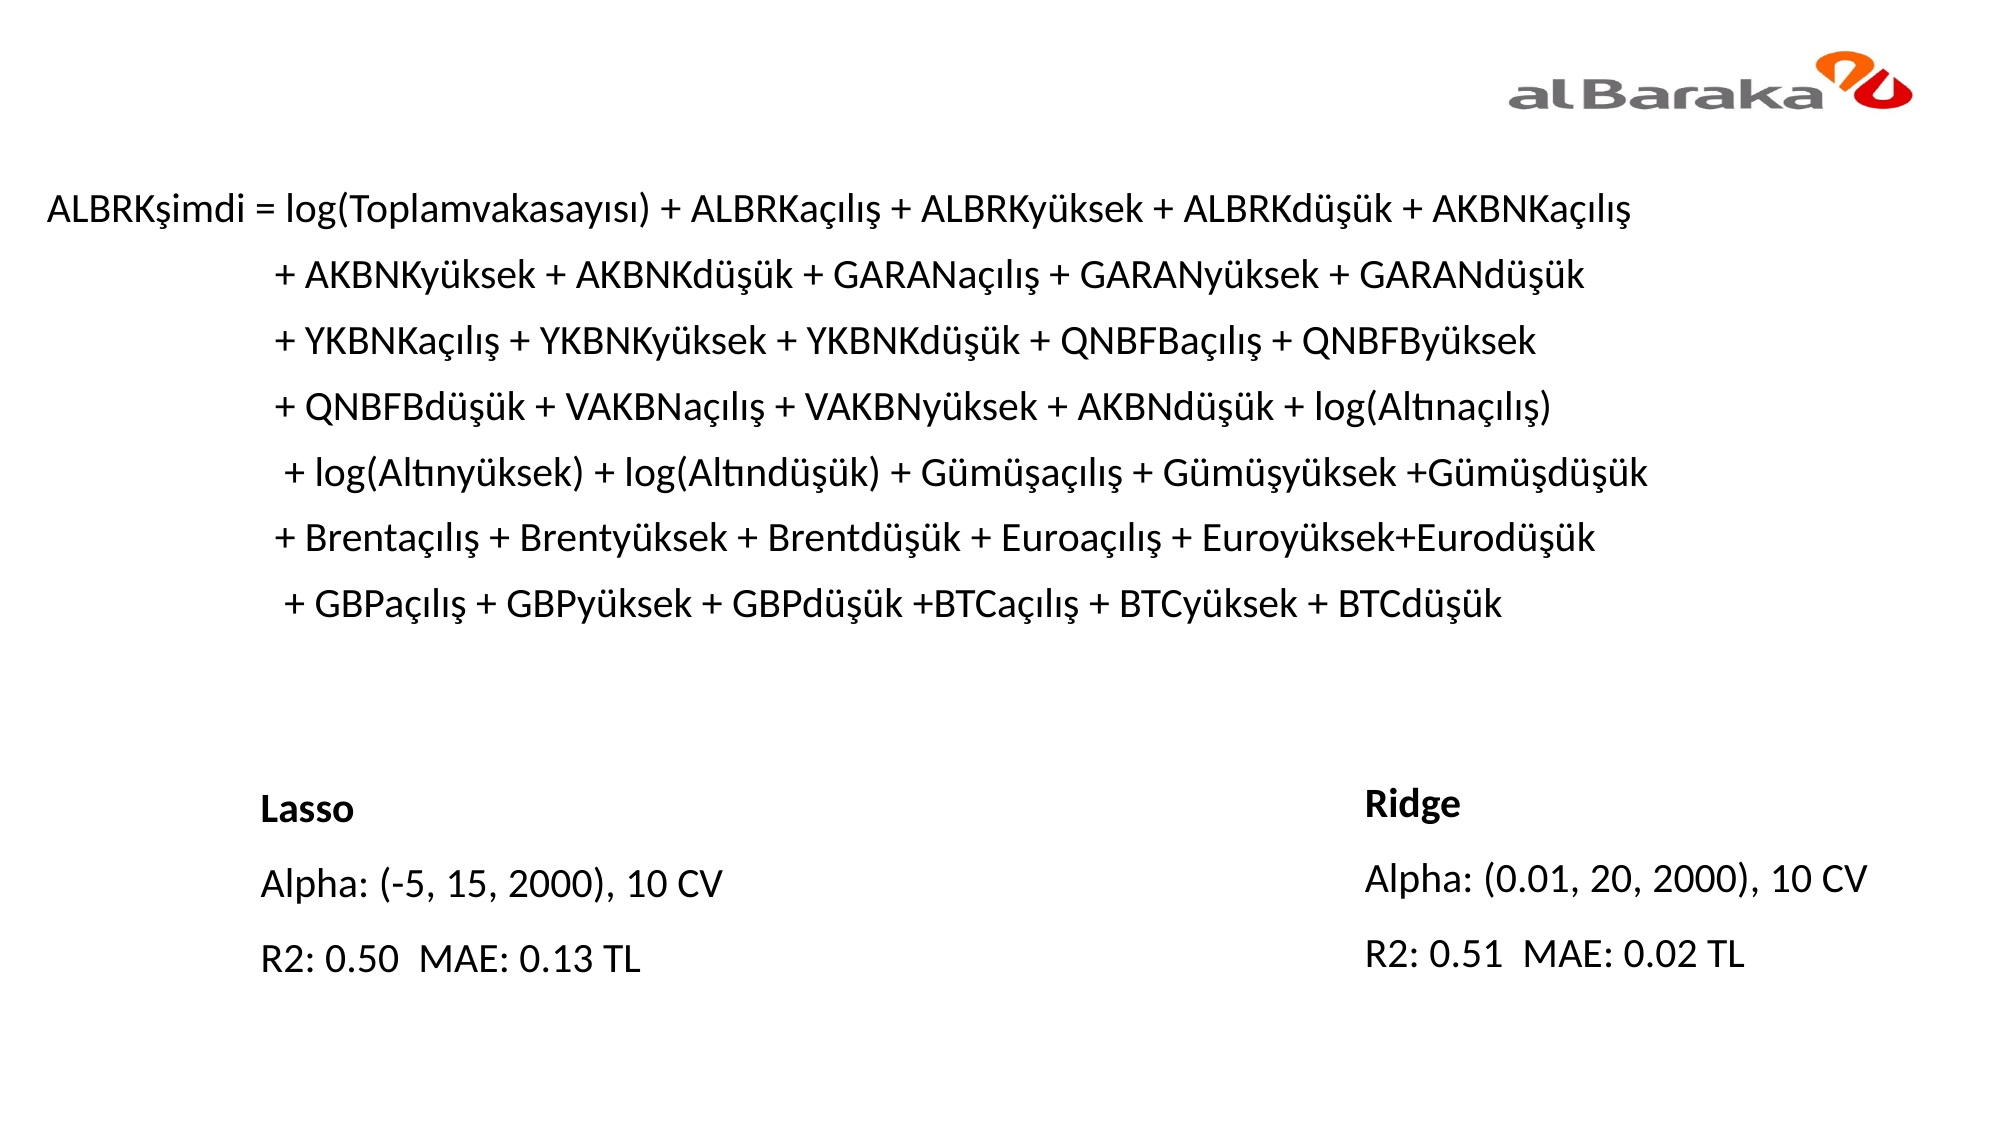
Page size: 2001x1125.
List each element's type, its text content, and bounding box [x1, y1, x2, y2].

text_box Lasso Alpha: (-5, 15, 2000), 10 CV R2: 0.50 MAE: 0.13 TL [245, 748, 753, 988]
picture [1501, 29, 1919, 133]
text_box Ridge Alpha: (0.01, 20, 2000), 10 CV R2: 0.51 MAE: 0.02 TL [1350, 743, 1915, 984]
